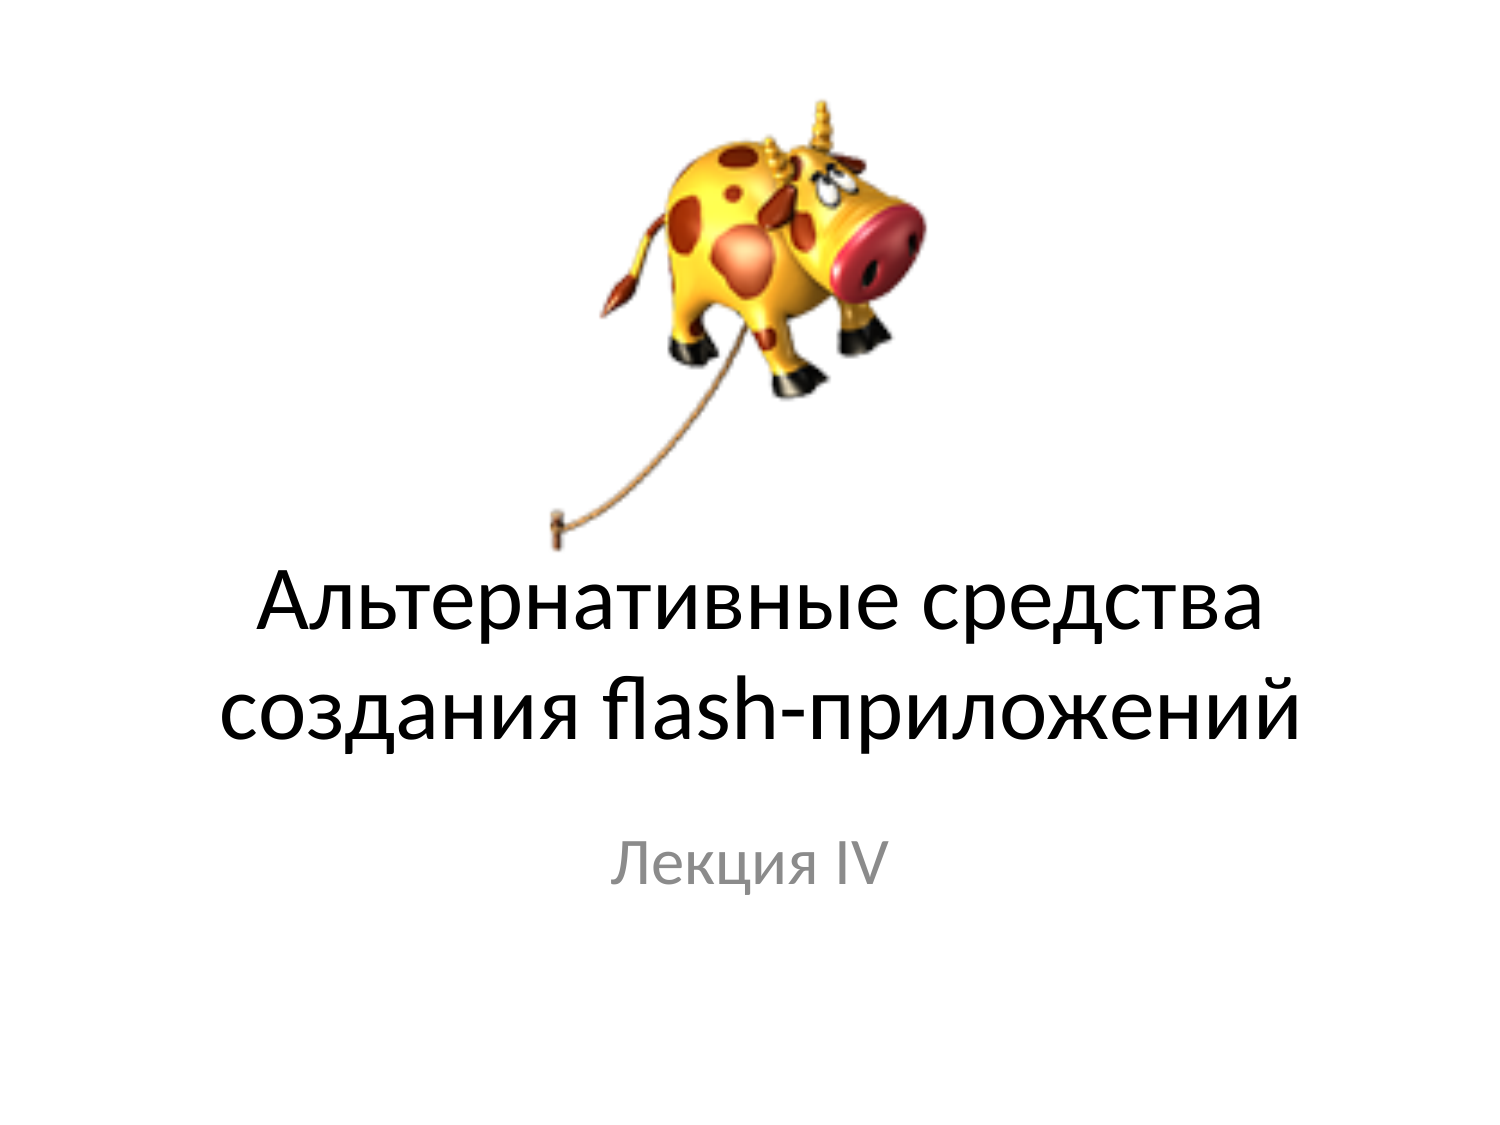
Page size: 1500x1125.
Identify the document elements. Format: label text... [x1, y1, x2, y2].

picture [489, 89, 975, 575]
title Альтернативные средства создания flash-приложений [123, 527, 1399, 769]
subtitle Лекция IV [225, 810, 1275, 925]
